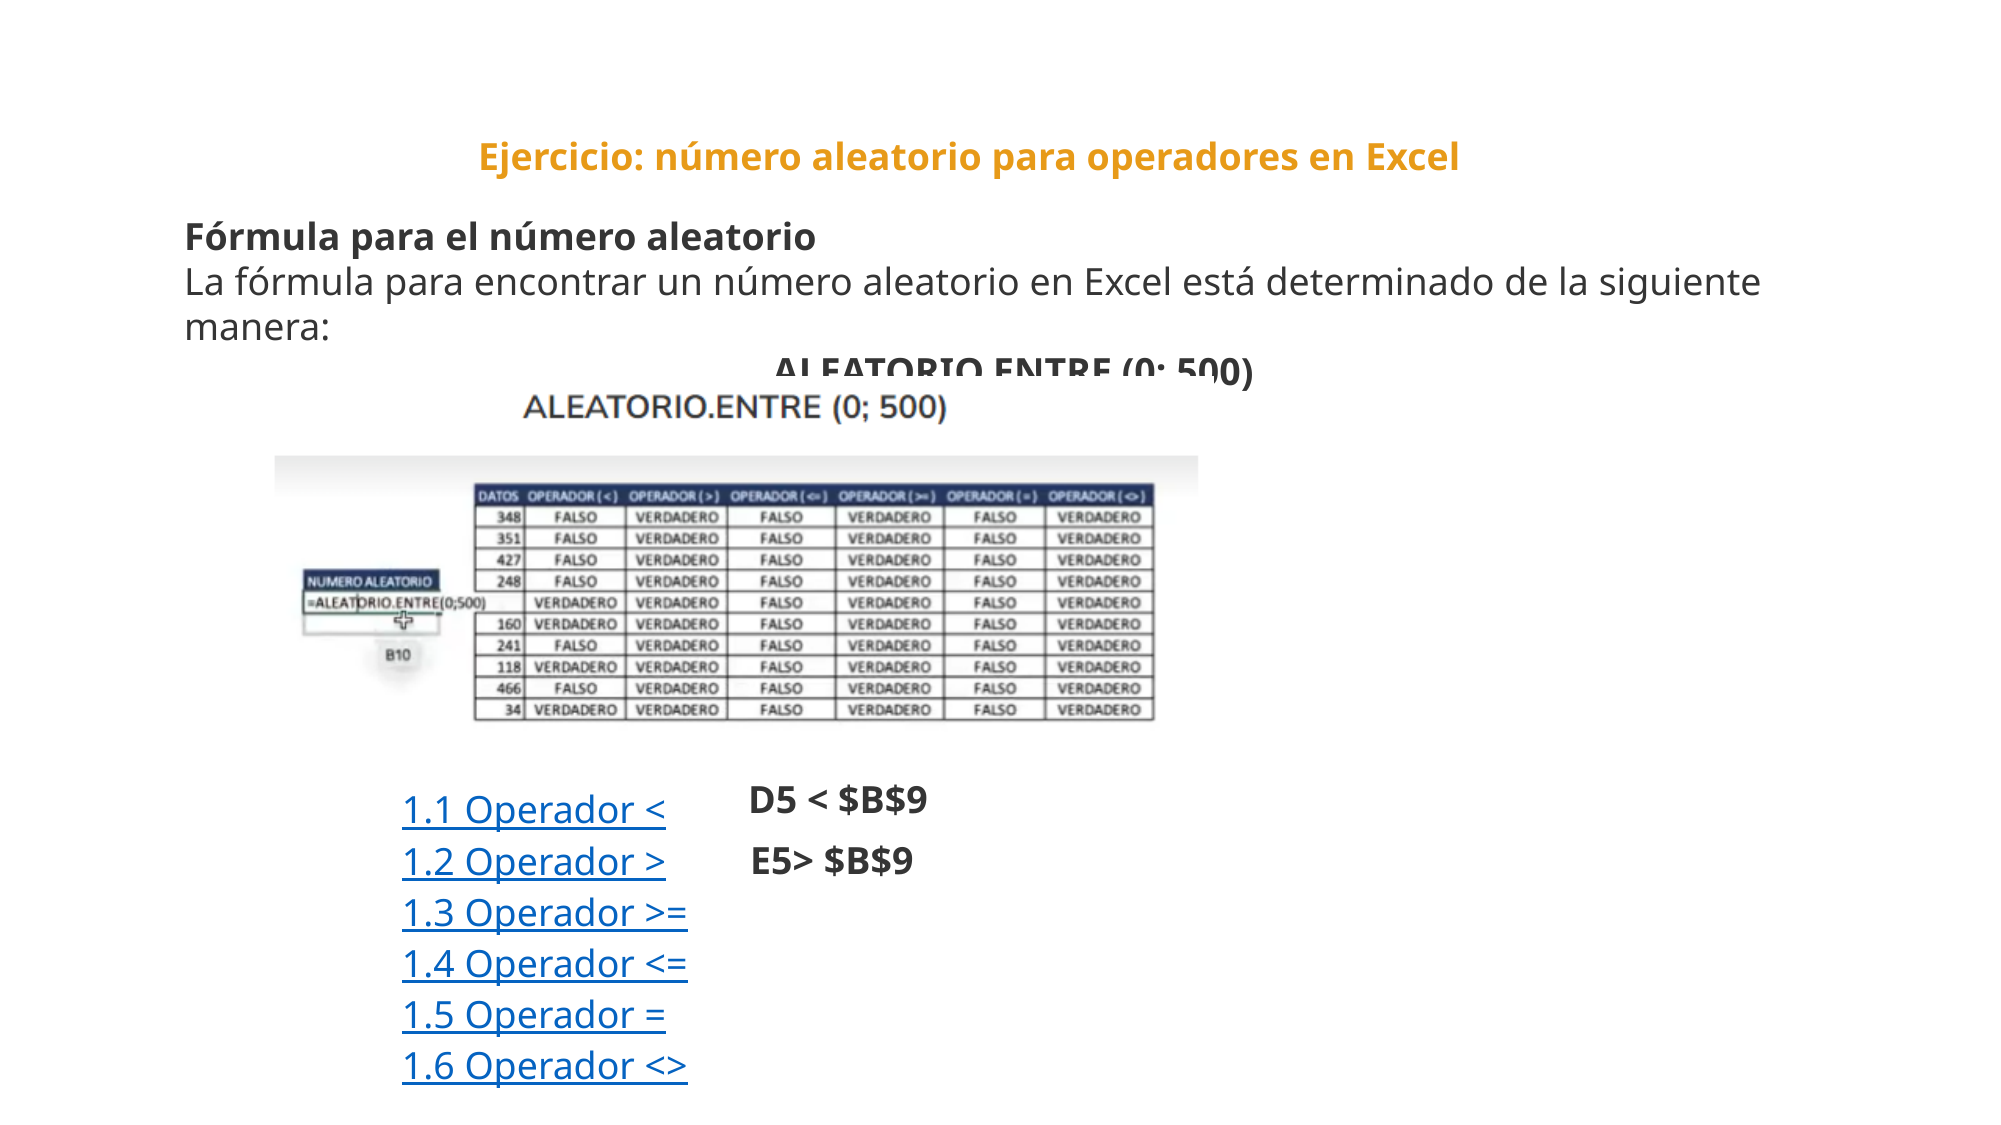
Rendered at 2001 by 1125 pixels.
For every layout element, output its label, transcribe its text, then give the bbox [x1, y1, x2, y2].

text_box Fórmula para el número aleatorio La fórmula para encontrar un número aleatorio en Excel está determinado de la siguiente manera: ALEATORIO.ENTRE (0; 500) [169, 205, 1858, 401]
text_box E5> $B$9 [735, 829, 929, 890]
text_box D5 < $B$9 [733, 768, 944, 829]
text_box Ejercicio: número aleatorio para operadores en Excel [463, 125, 1477, 185]
picture [250, 376, 1214, 749]
text_box 1.1 Operador < 1.2 Operador > 1.3 Operador >= 1.4 Operador <= 1.5 Operador = 1.6 Operador <> [387, 779, 733, 1100]
